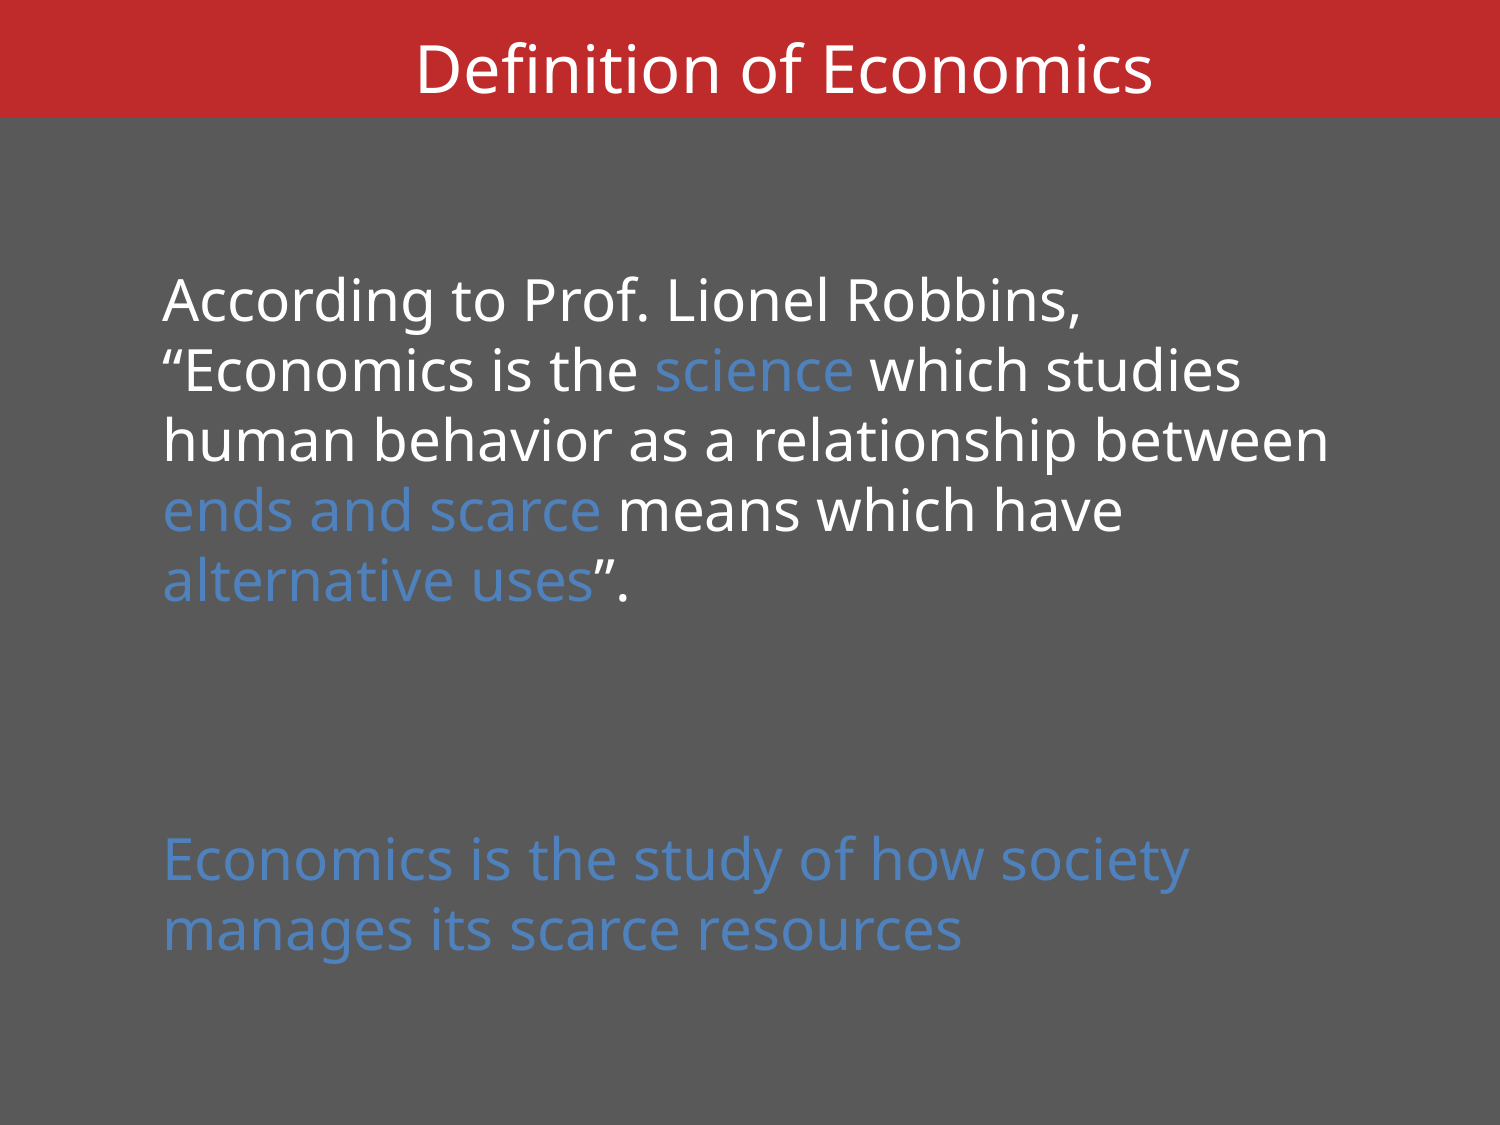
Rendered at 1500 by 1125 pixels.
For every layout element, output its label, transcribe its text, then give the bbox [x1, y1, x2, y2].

text_box According to Prof. Lionel Robbins, “Economics is the science which studies human behavior as a relationship between ends and scarce means which have alternative uses”. Economics is the study of how society manages its scarce resources [147, 255, 1424, 1015]
text_box Definition of Economics [147, 19, 1424, 114]
text_box [0, 0, 1500, 120]
